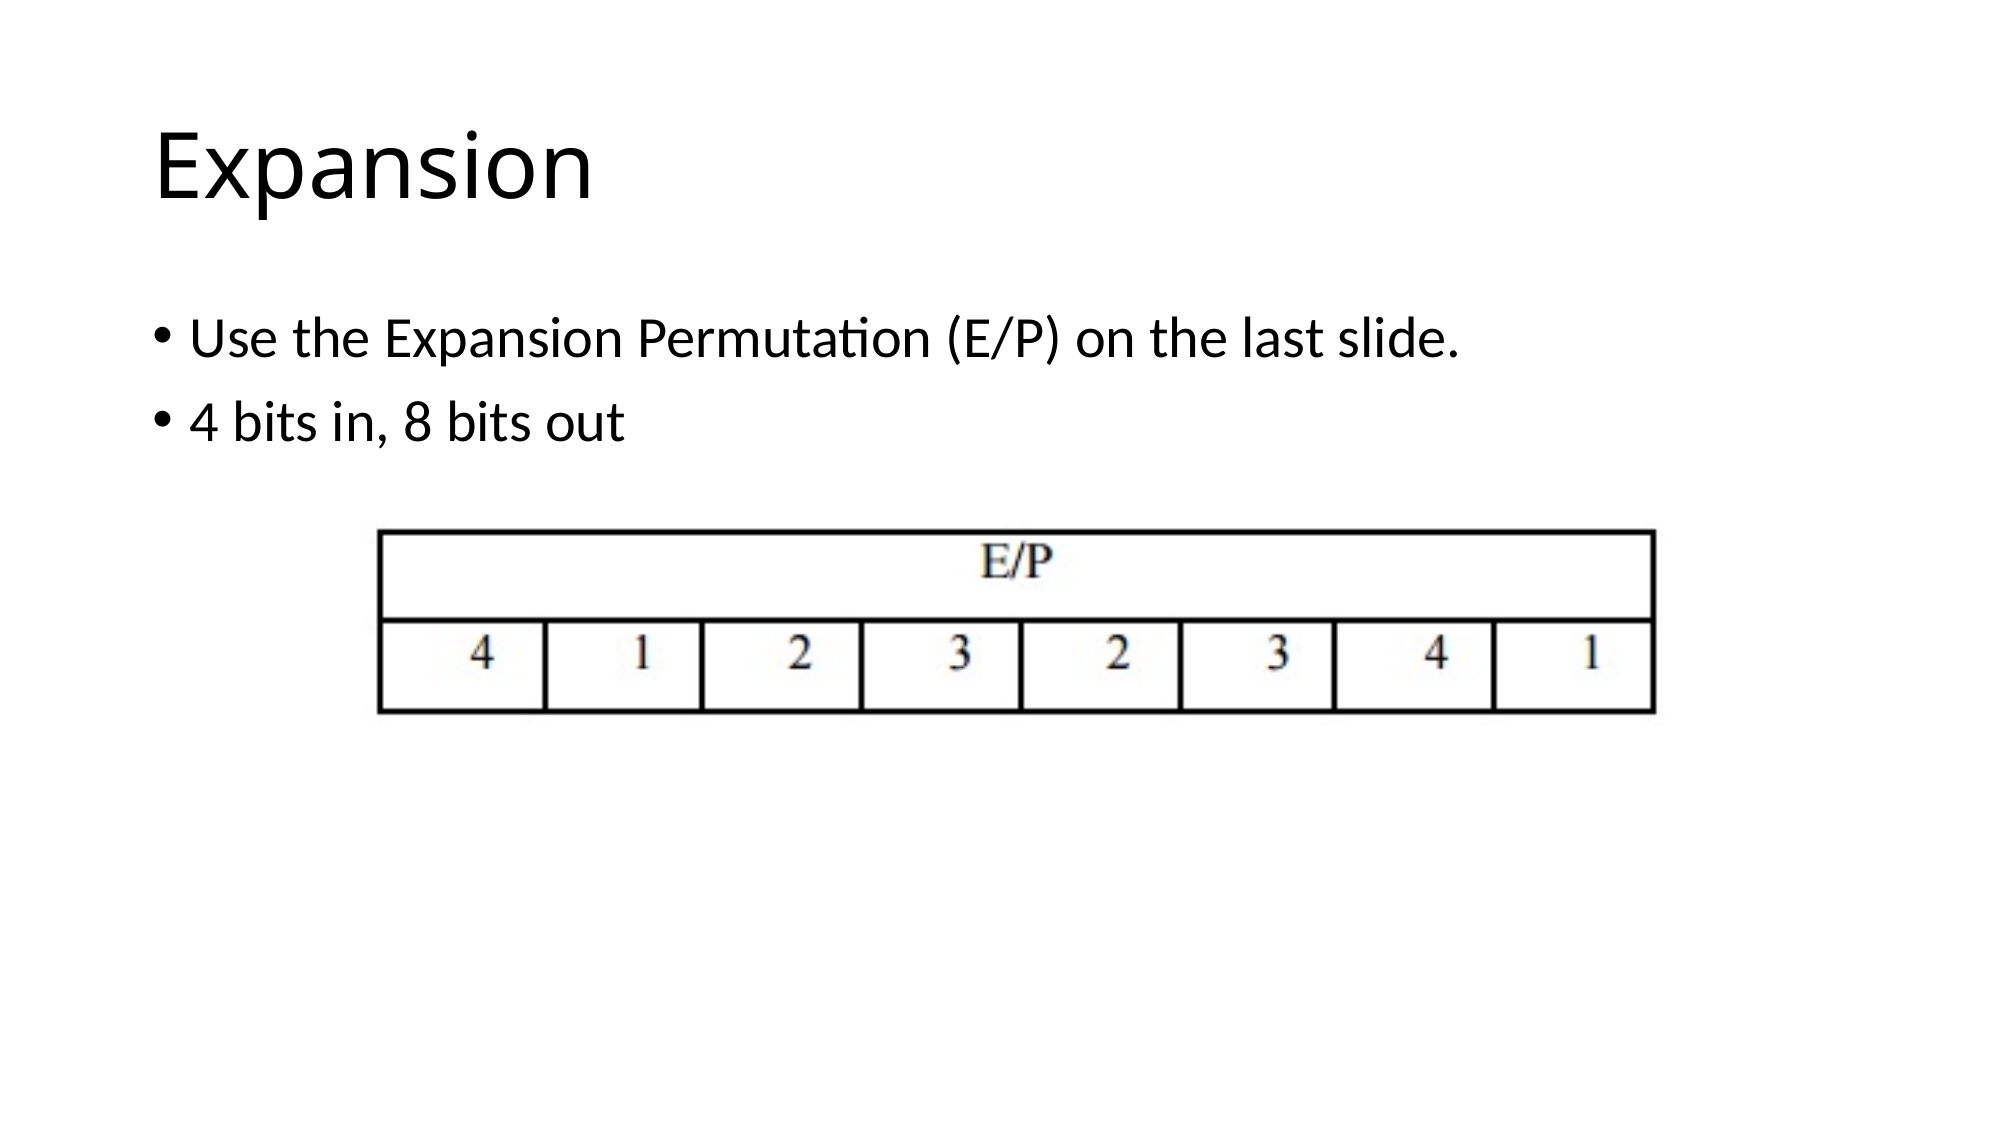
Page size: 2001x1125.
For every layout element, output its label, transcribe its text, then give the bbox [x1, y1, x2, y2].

list Use the Expansion Permutation (E/P) on the last slide. 4 bits in, 8 bits out [137, 299, 1863, 1014]
title Expansion [137, 59, 1863, 278]
picture [335, 478, 1711, 771]
